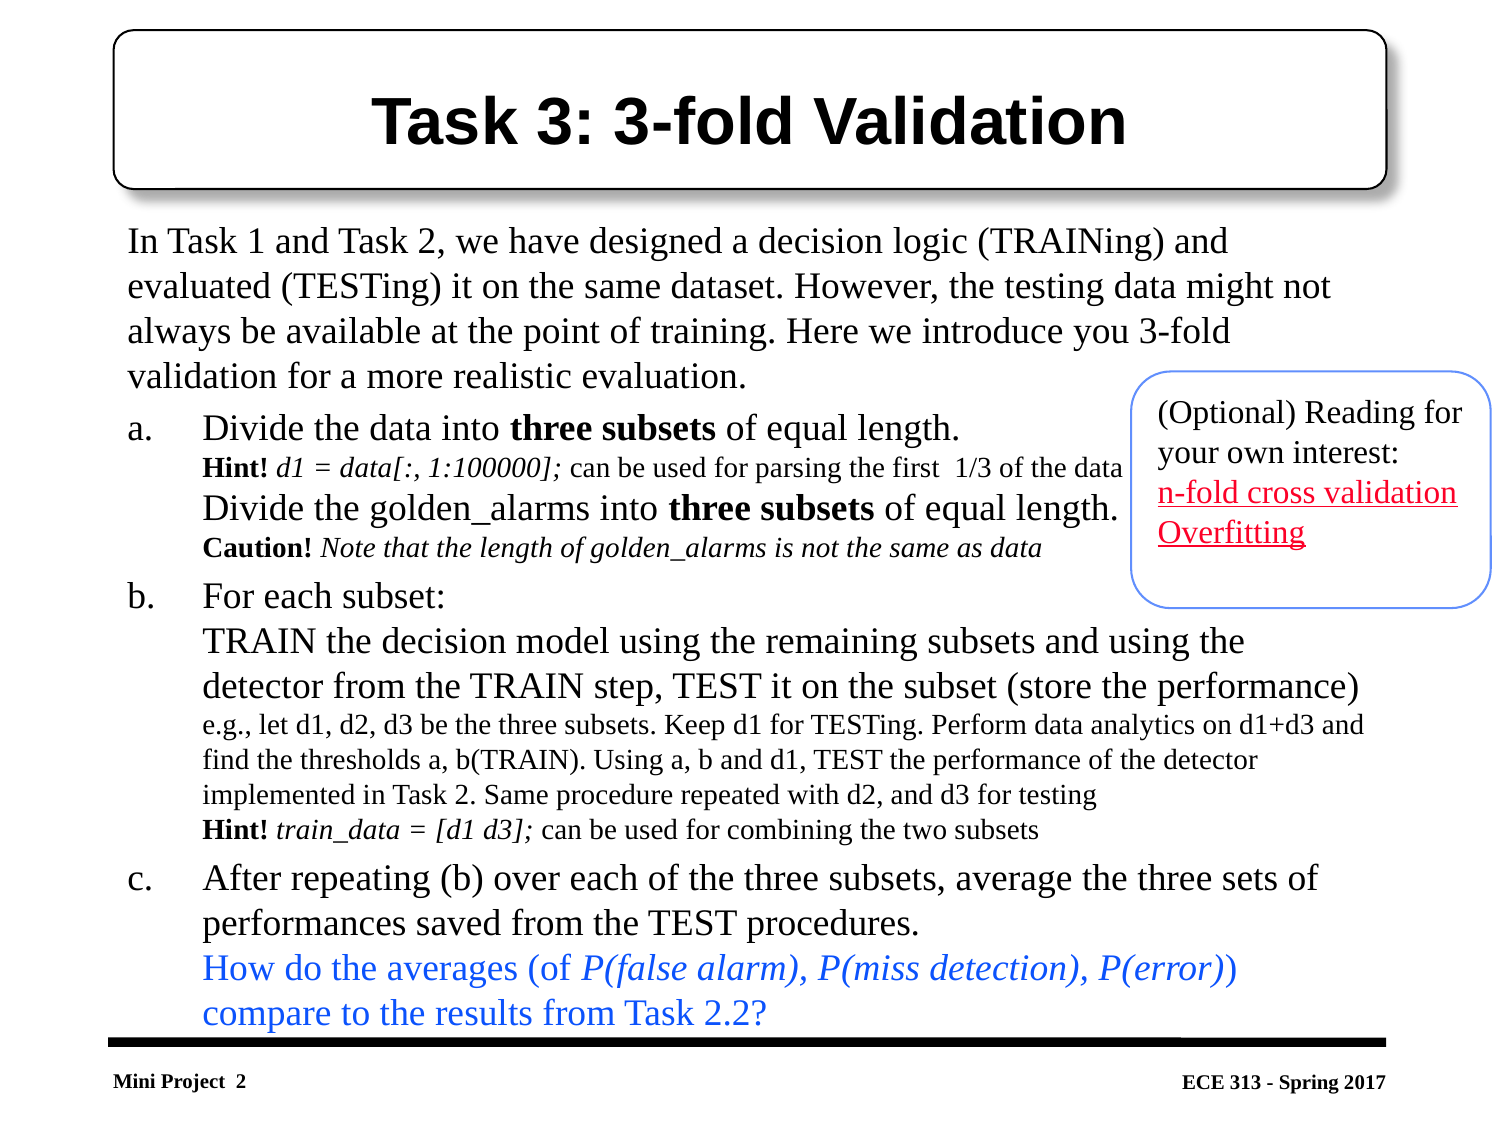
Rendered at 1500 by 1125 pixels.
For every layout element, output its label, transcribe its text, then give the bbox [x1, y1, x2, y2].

text_box (Optional) Reading for your own interest: n-fold cross validation Overfitting [1129, 369, 1493, 611]
title Task 3: 3-fold Validation [112, 26, 1388, 208]
list In Task 1 and Task 2, we have designed a decision logic (TRAINing) and evaluated (TESTing) it on the same dataset. However, the testing data might not always be available at the point of training. Here we introduce you 3-fold validation for a more realistic evaluation. Divide the data into three subsets of equal length. Hint! d1 = data[:, 1:100000]; can be used for parsing the first 1/3 of the data Divide the golden_alarms into three subsets of equal length. Caution! Note that the length of golden_alarms is not the same as data For each subset: TRAIN the decision model using the remaining subsets and using the detector from the TRAIN step, TEST it on the subset (store the performance) e.g., let d1, d2, d3 be the three subsets. Keep d1 for TESTing. Perform data analytics on d1+d3 and find the thresholds a, b(TRAIN). Using a, b and d1, TEST the performance of the detector implemented in Task 2. Same procedure repeated with d2, and d3 for testing Hint! train_data = [d1 d3]; can be used for combining the two subsets After repeating (b) over each of the three subsets, average the three sets of performances saved from the TEST procedures. How do the averages (of P(false alarm), P(miss detection), P(error)) compare to the results from Task 2.2? [112, 208, 1388, 1093]
